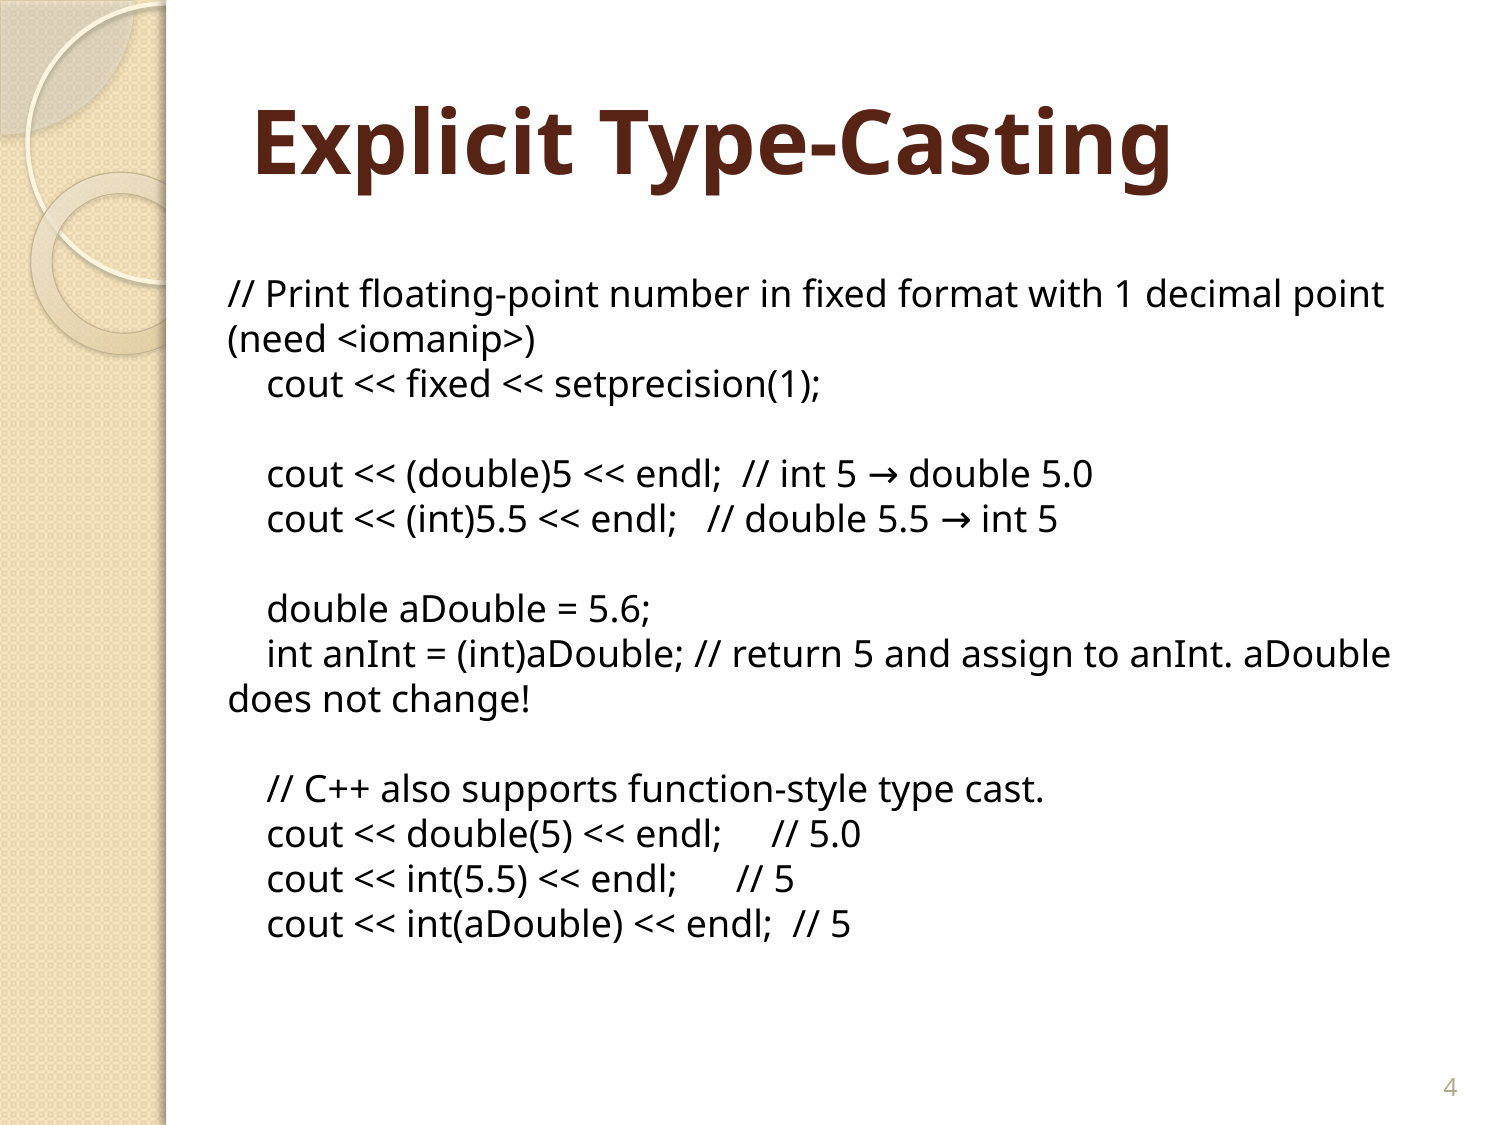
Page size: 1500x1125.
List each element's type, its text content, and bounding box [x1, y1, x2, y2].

title Explicit Type-Casting [235, 45, 1466, 233]
slide_number 4 [1413, 1034, 1488, 1113]
text_box // Print floating-point number in fixed format with 1 decimal point (need <iomanip>) cout << fixed << setprecision(1); cout << (double)5 << endl; // int 5 → double 5.0 cout << (int)5.5 << endl; // double 5.5 → int 5 double aDouble = 5.6; int anInt = (int)aDouble; // return 5 and assign to anInt. aDouble does not change! // C++ also supports function-style type cast. cout << double(5) << endl; // 5.0 cout << int(5.5) << endl; // 5 cout << int(aDouble) << endl; // 5 [212, 262, 1463, 953]
